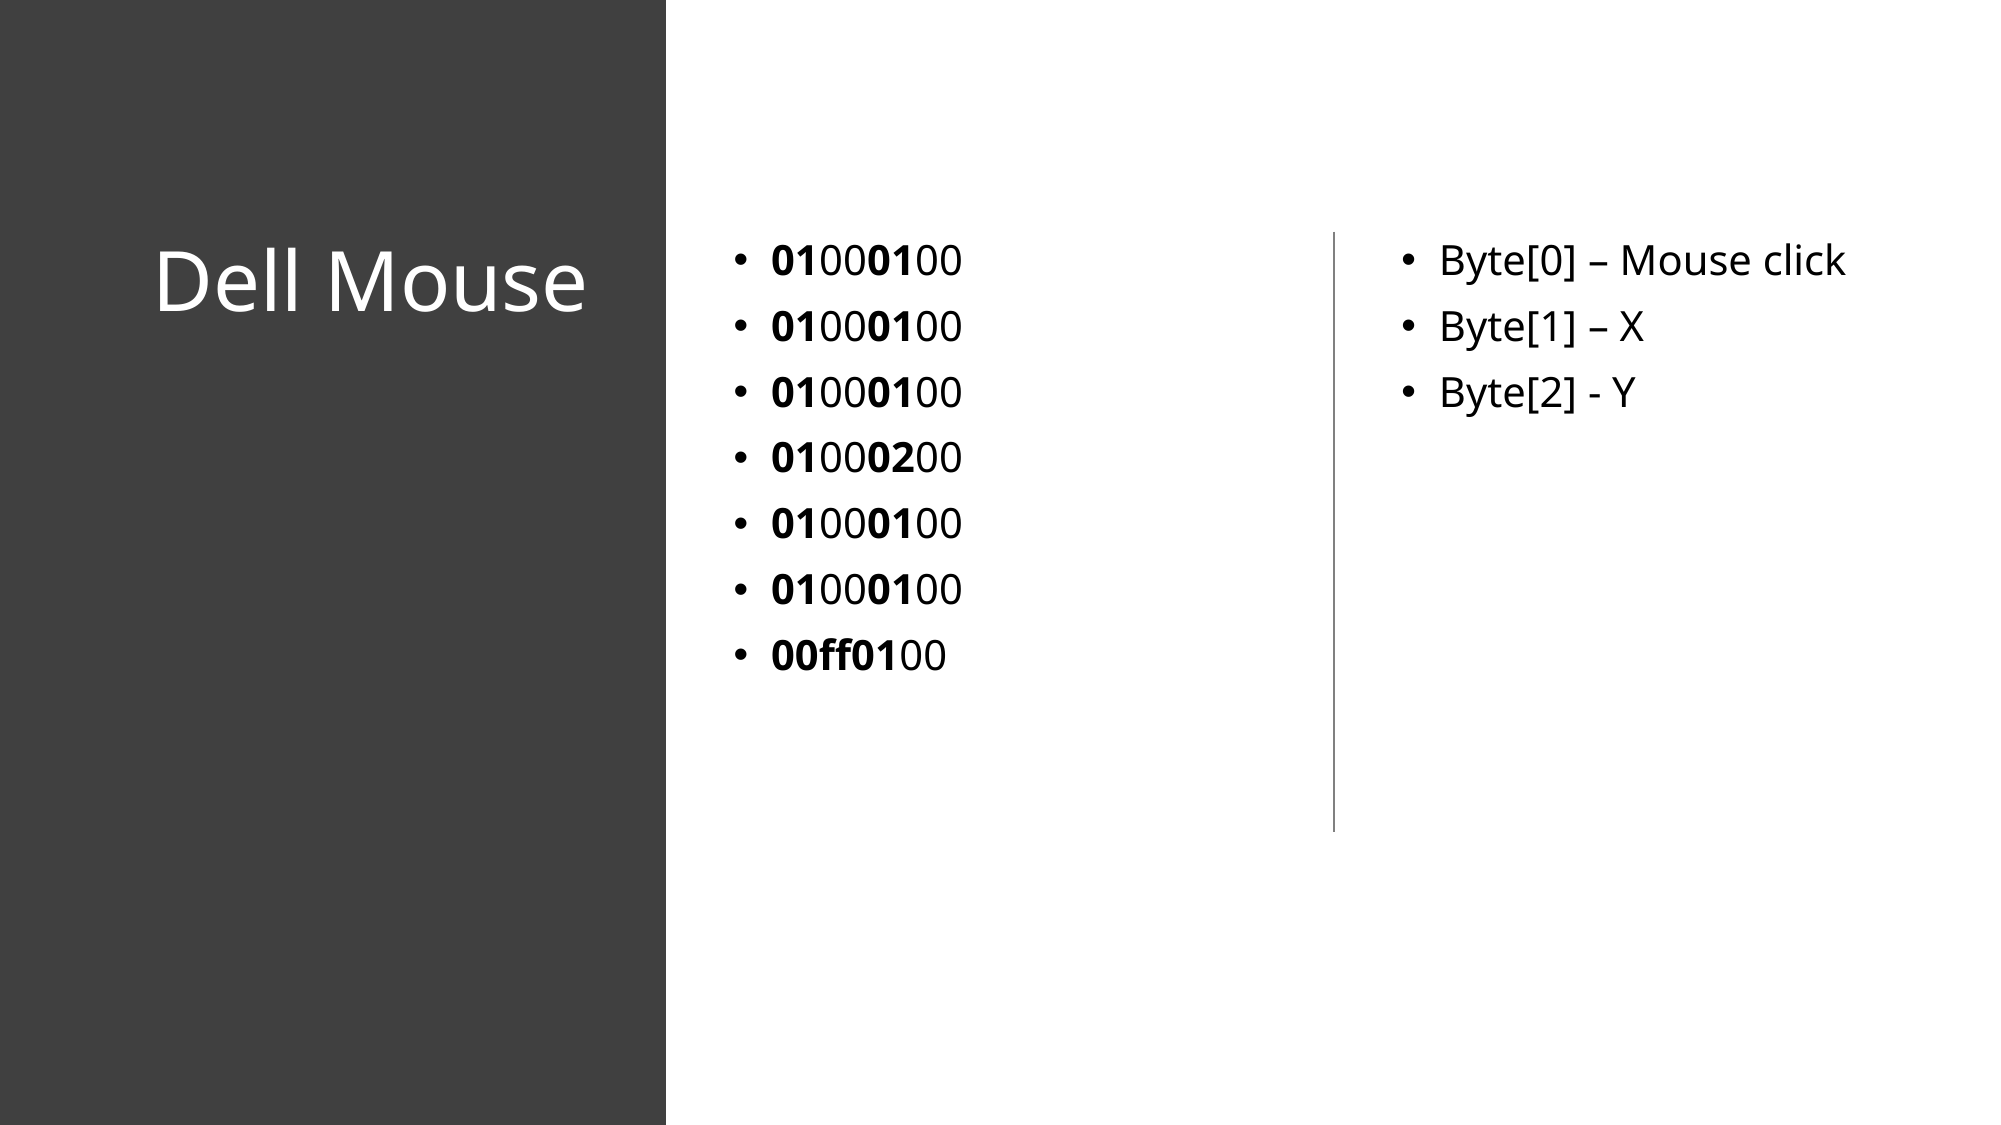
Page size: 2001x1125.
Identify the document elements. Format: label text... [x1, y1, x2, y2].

title Dell Mouse [137, 231, 613, 948]
list 01000100 01000100 01000100 01000200 01000100 01000100 00ff0100 [718, 231, 1281, 948]
text_box [0, 0, 667, 1125]
text_box Byte[0] – Mouse click Byte[1] – X Byte[2] - Y [1386, 231, 1911, 948]
